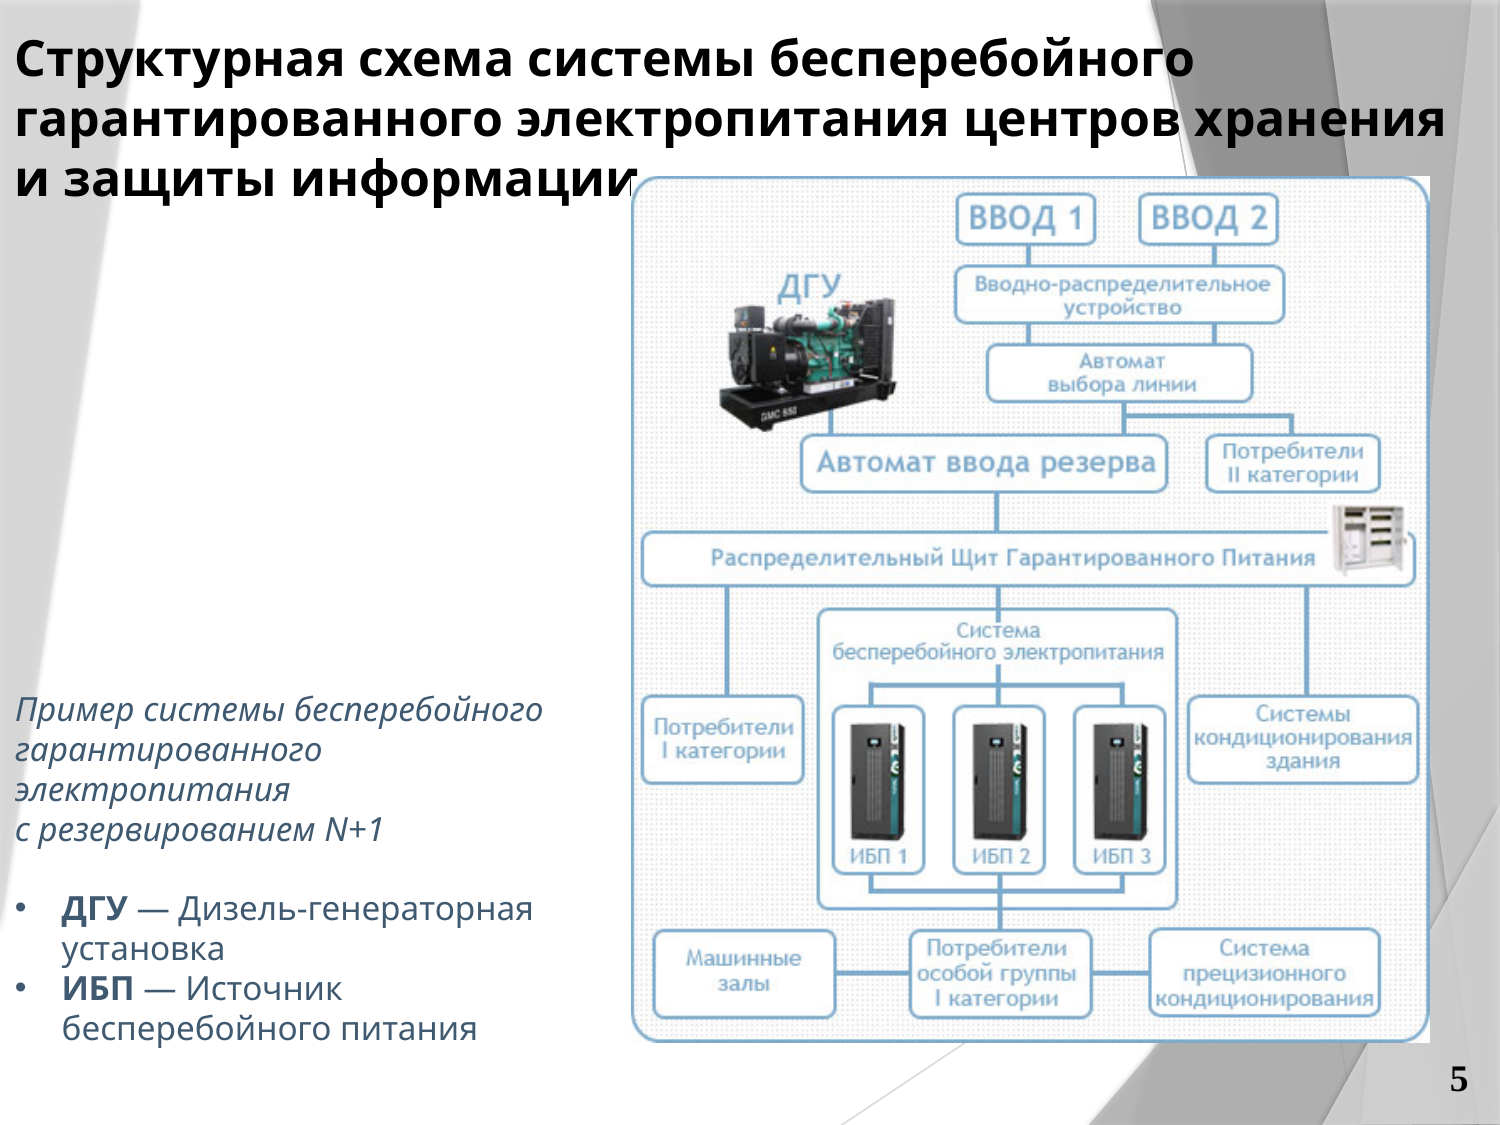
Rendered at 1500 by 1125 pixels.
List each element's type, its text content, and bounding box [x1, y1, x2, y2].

picture [631, 175, 1431, 1043]
slide_number 5 [1399, 1046, 1484, 1107]
text_box Пример системы бесперебойного гарантированного электропитания с резервированием N+1 ДГУ — Дизель-генераторная установка ИБП — Источник бесперебойного питания [0, 680, 602, 1055]
text_box Структурная схема системы бесперебойного гарантированного электропитания центров хранения и защиты информации [0, 19, 1484, 374]
